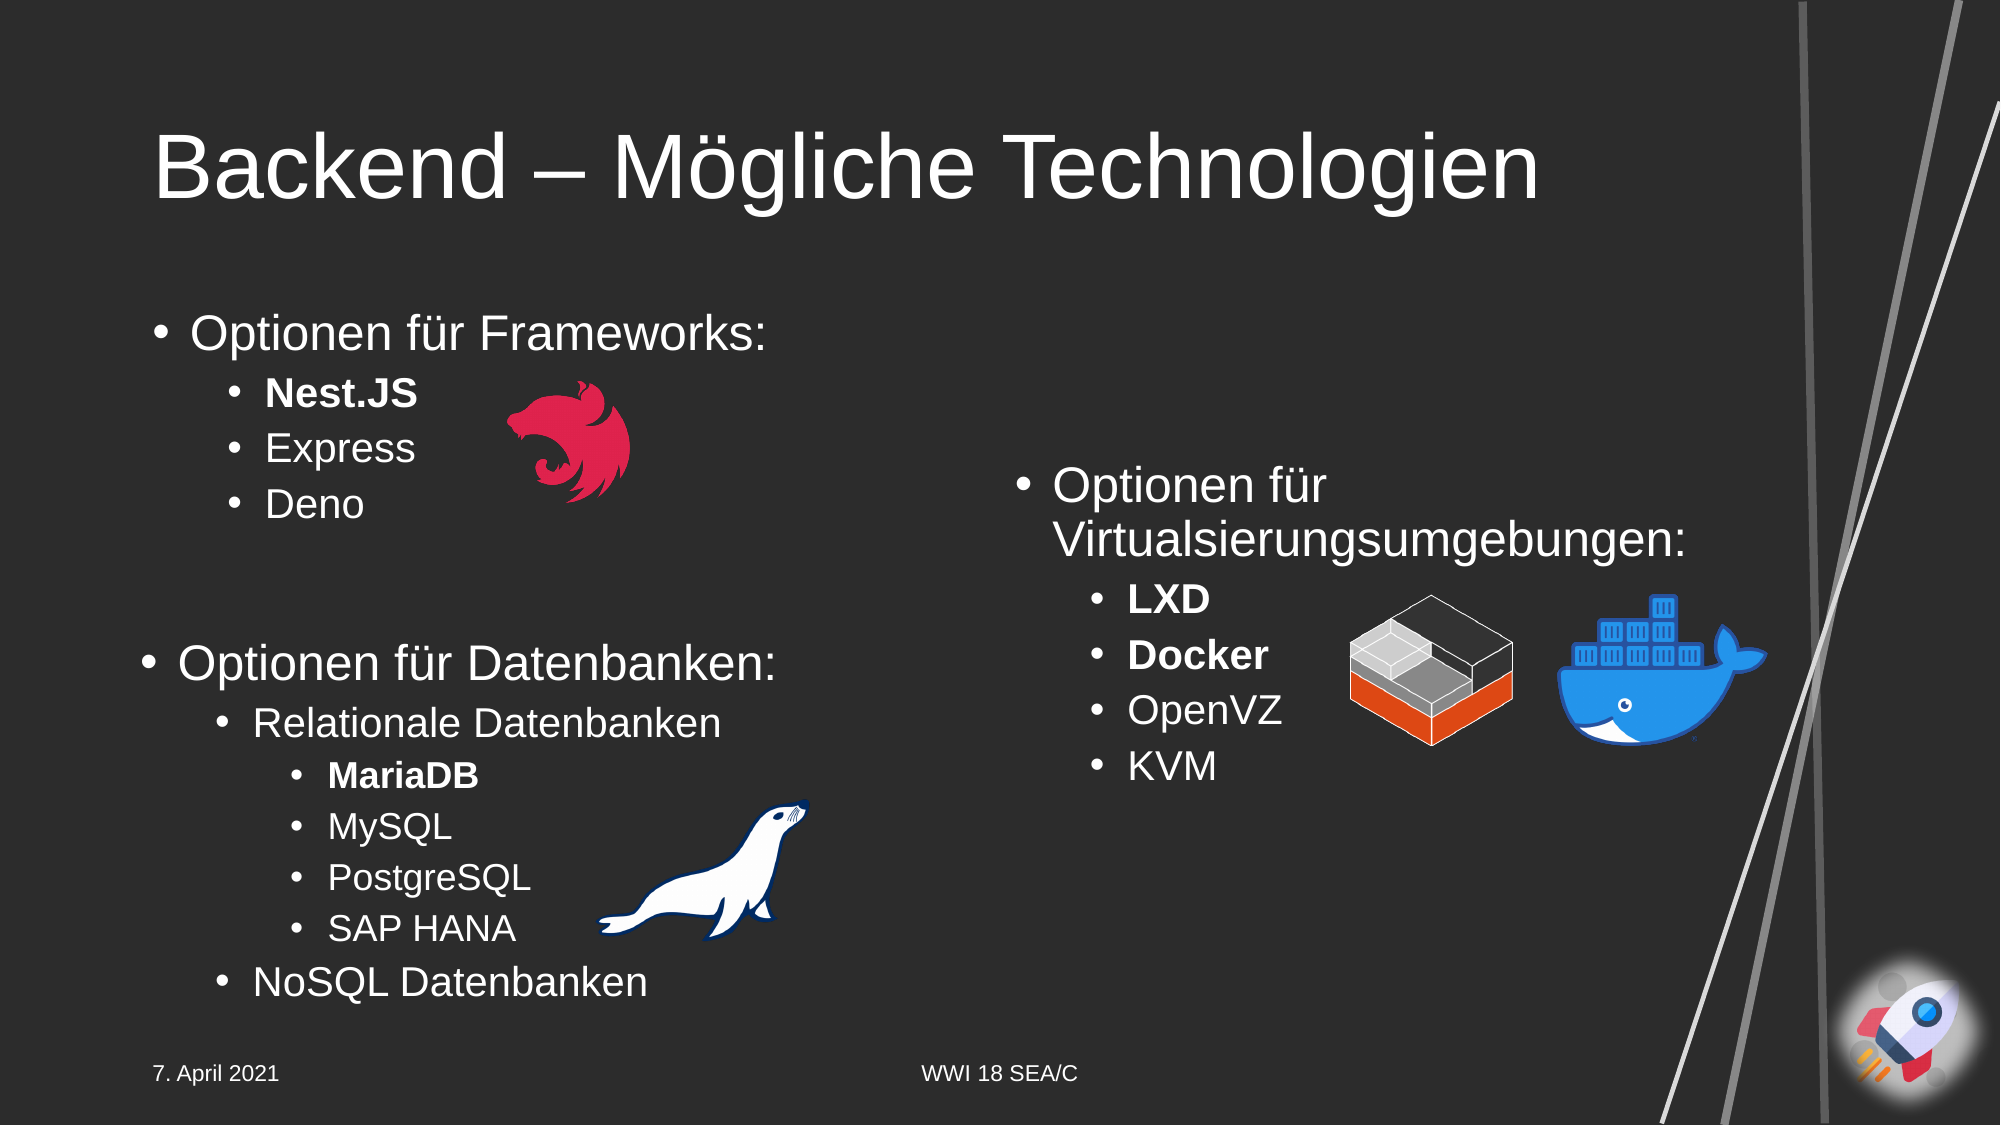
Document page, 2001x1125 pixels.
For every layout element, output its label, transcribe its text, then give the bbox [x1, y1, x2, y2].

picture [507, 381, 630, 503]
footer WWI 18 SEA/C [955, 1042, 1338, 1103]
text_box Optionen für Datenbanken: Relationale Datenbanken MariaDB MySQL PostgreSQL SAP HANA NoSQL Datenbanken [125, 629, 955, 1125]
text_box Optionen für Virtualsierungsumgebungen: LXD Docker OpenVZ KVM [999, 452, 1863, 892]
picture [1557, 594, 1768, 746]
list Optionen für Frameworks: Nest.JS Express Deno [137, 299, 1000, 563]
picture [559, 763, 845, 977]
title Backend – Mögliche Technologien [137, 59, 1863, 278]
picture [1349, 594, 1513, 746]
picture [1840, 963, 1976, 1099]
